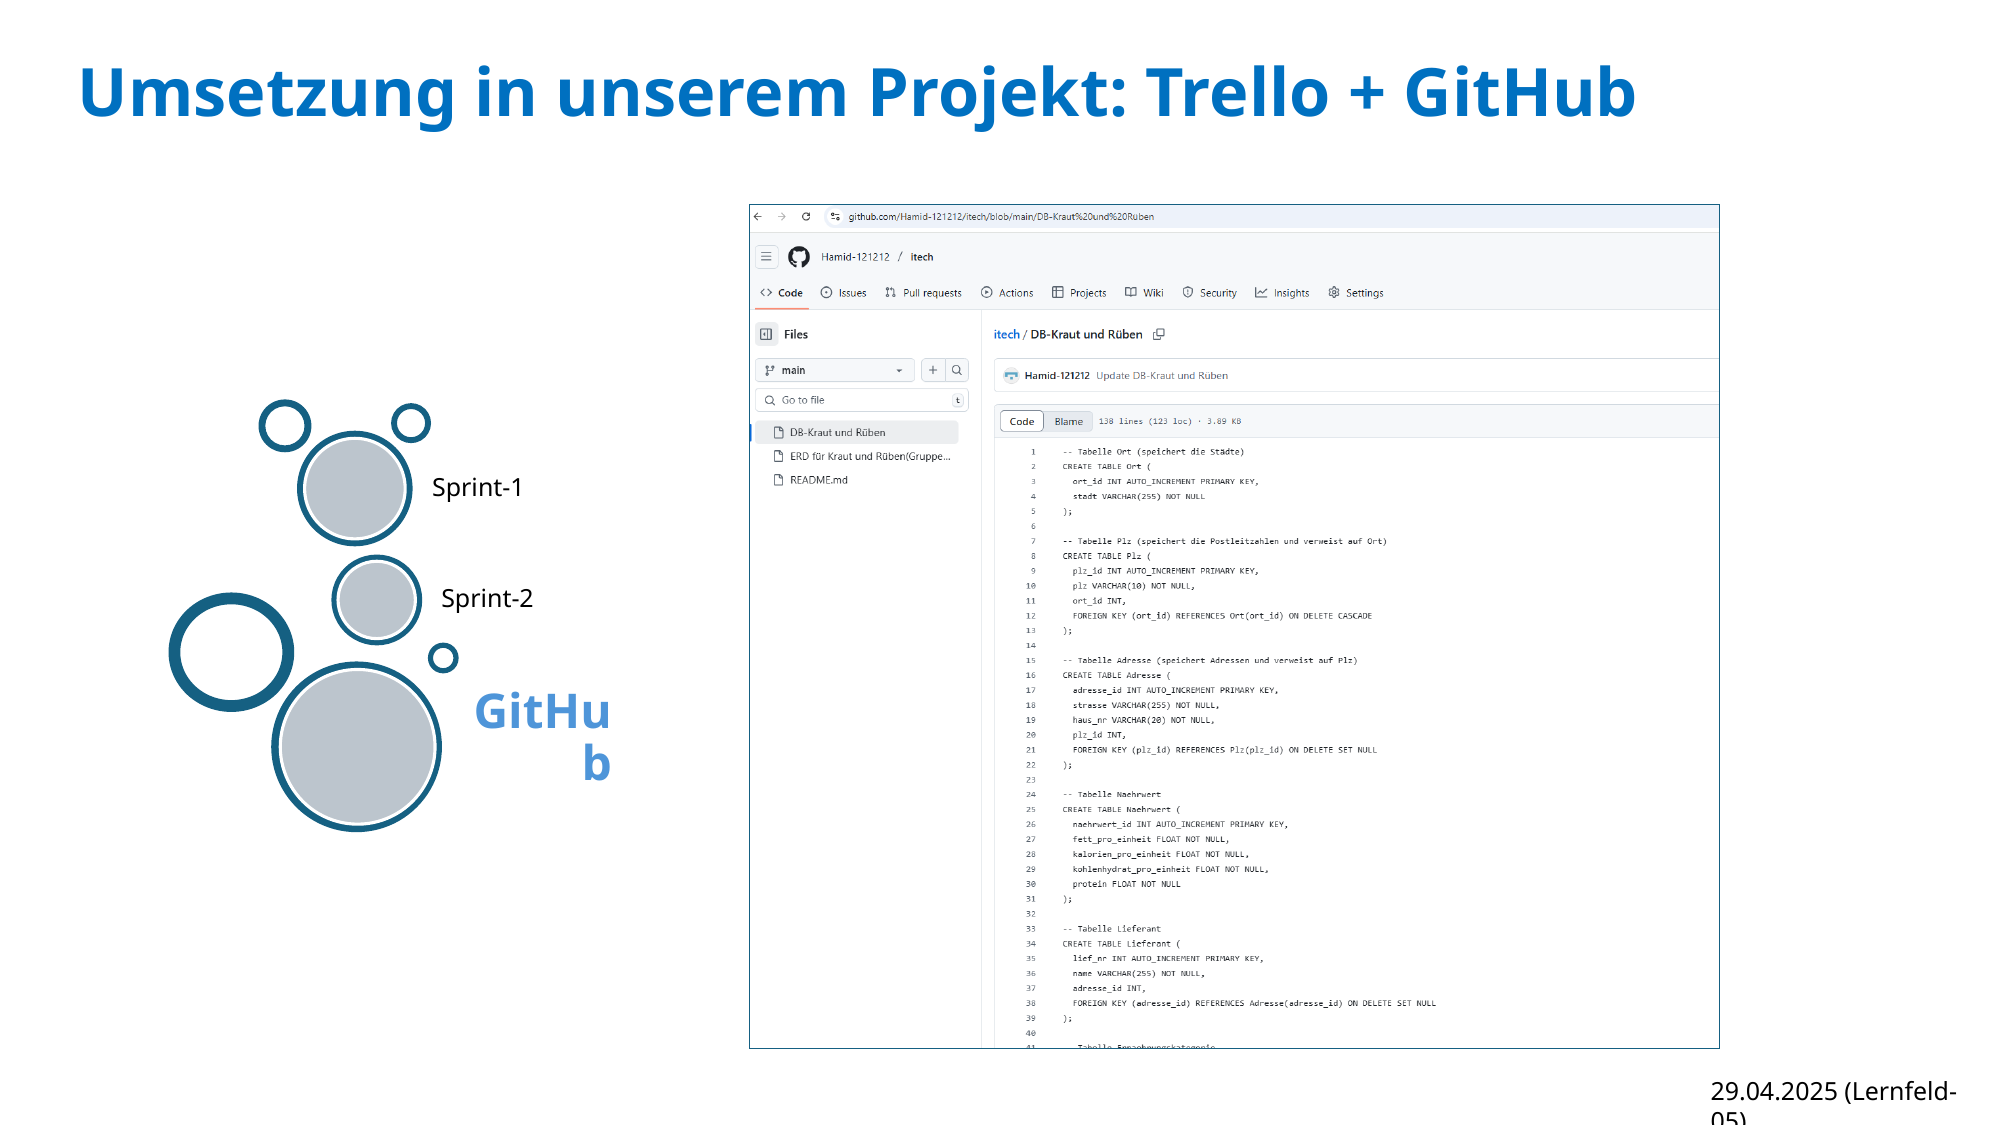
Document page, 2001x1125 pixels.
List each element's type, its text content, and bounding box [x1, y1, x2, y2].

picture [748, 204, 1721, 1049]
text_box 29.04.2025 (Lernfeld-05) [1695, 1067, 2000, 1125]
text_box Umsetzung in unserem Projekt: Trello + GitHub [62, 41, 1913, 217]
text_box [6, 217, 708, 876]
